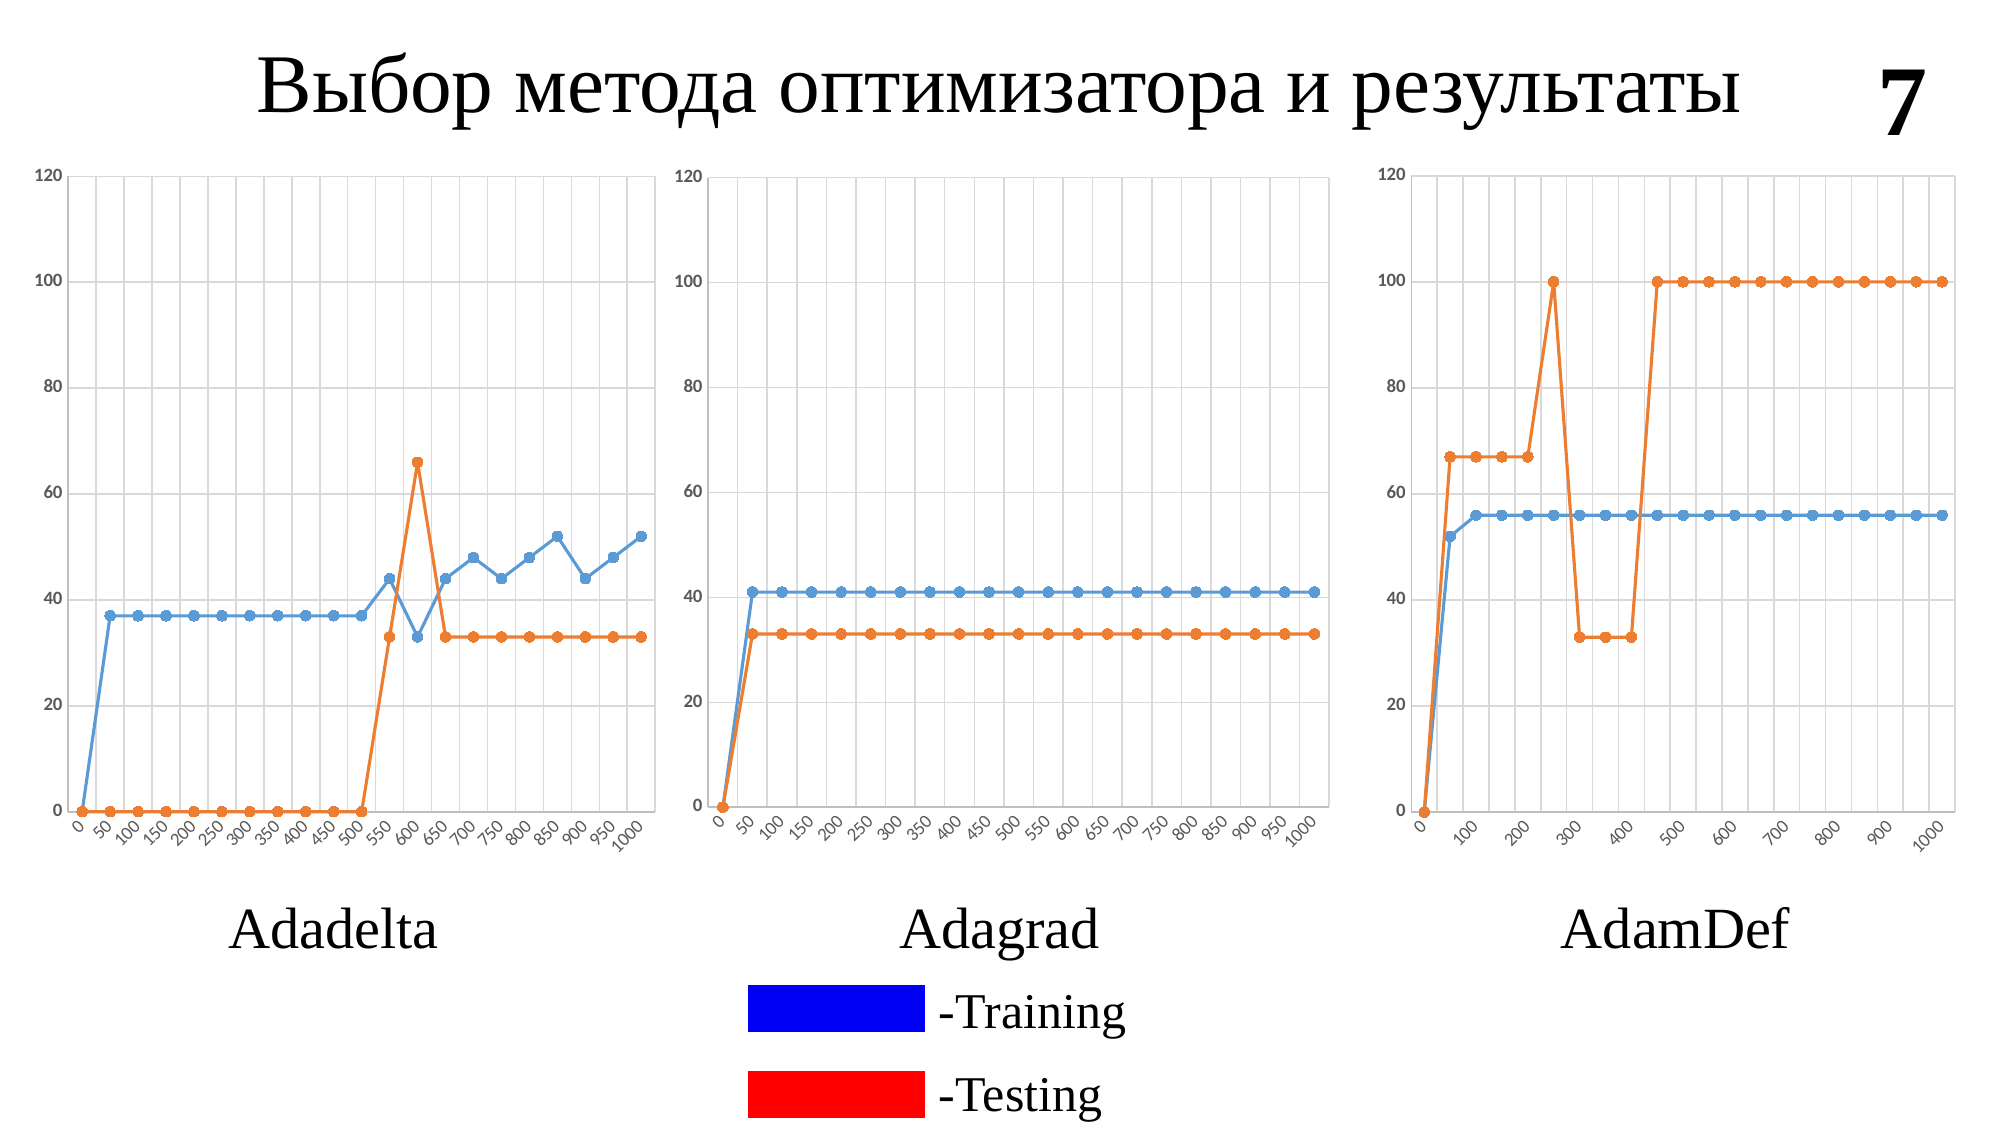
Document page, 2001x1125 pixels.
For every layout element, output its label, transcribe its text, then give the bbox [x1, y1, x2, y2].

text_box Adagrad [884, 883, 1116, 968]
text_box 7 [1862, 28, 1936, 136]
text_box AdamDef [1546, 884, 1863, 968]
text_box -Training [924, 970, 1149, 1046]
chart [0, 136, 1973, 884]
text_box Adadelta [213, 883, 461, 968]
picture [748, 985, 925, 1032]
picture [748, 1071, 925, 1118]
text_box Выбор метода оптимизатора и результаты [241, 21, 1758, 137]
text_box -Testing [924, 1053, 1163, 1125]
